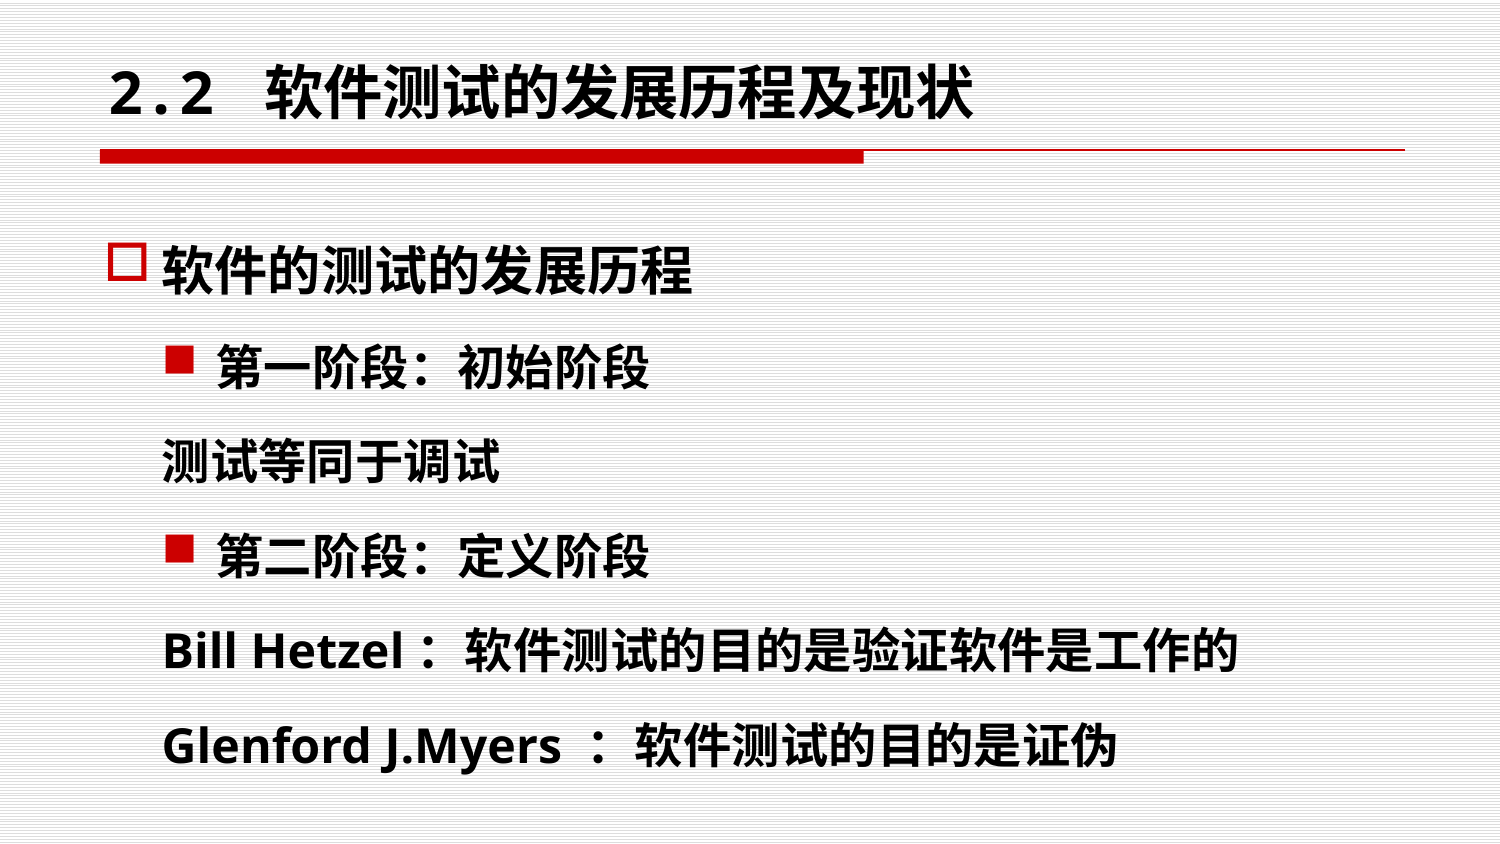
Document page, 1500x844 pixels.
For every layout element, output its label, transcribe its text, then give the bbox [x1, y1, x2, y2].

list 软件的测试的发展历程 第一阶段：初始阶段 测试等同于调试 第二阶段：定义阶段 Bill Hetzel：软件测试的目的是验证软件是工作的 Glenford J.Myers ：软件测试的目的是证伪 [88, 197, 1402, 723]
title 2.2 软件测试的发展历程及现状 [92, 0, 1406, 135]
